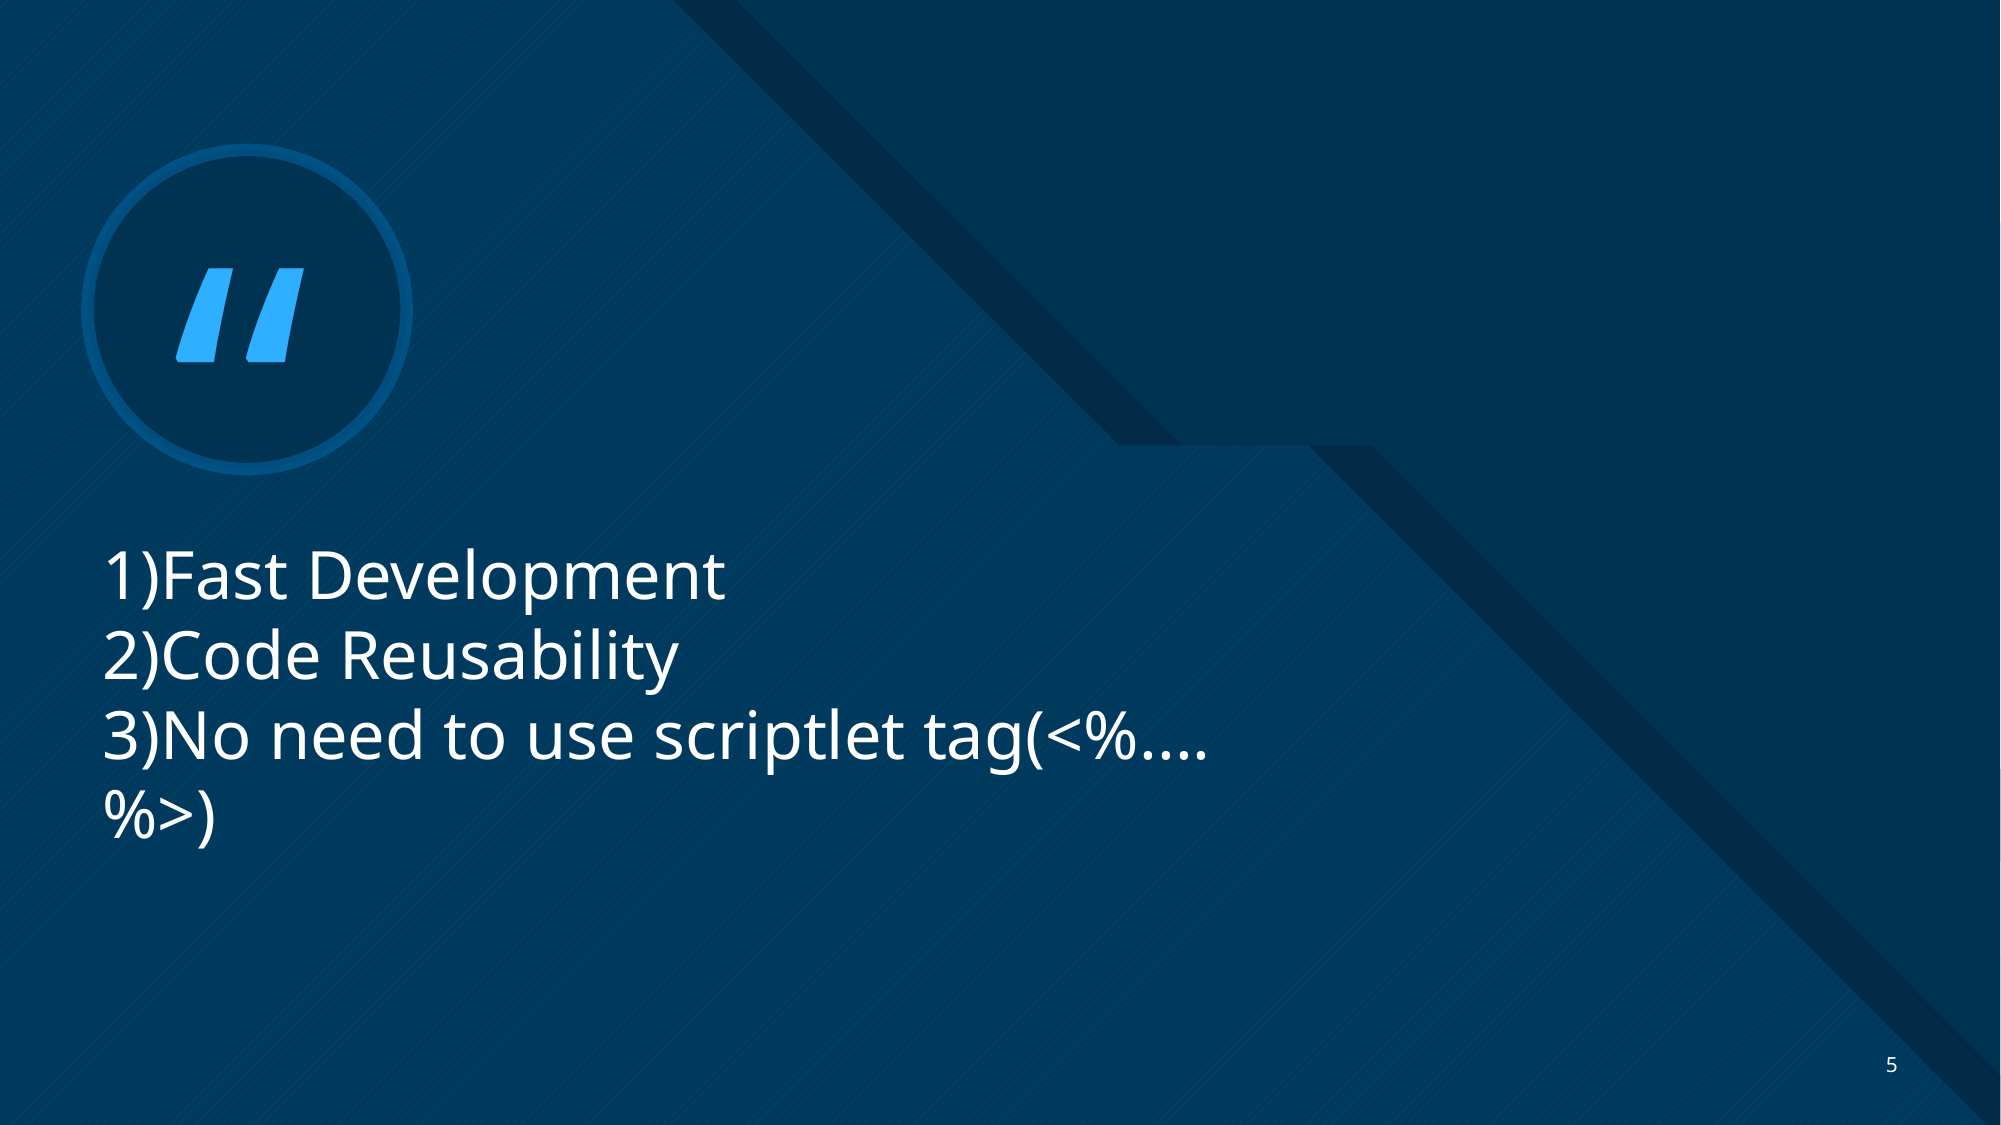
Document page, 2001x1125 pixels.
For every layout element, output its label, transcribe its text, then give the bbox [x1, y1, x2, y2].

slide_number 5 [1845, 1035, 1913, 1096]
title 1)Fast Development 2)Code Reusability 3)No need to use scriptlet tag(<%....%>) [87, 525, 1327, 995]
